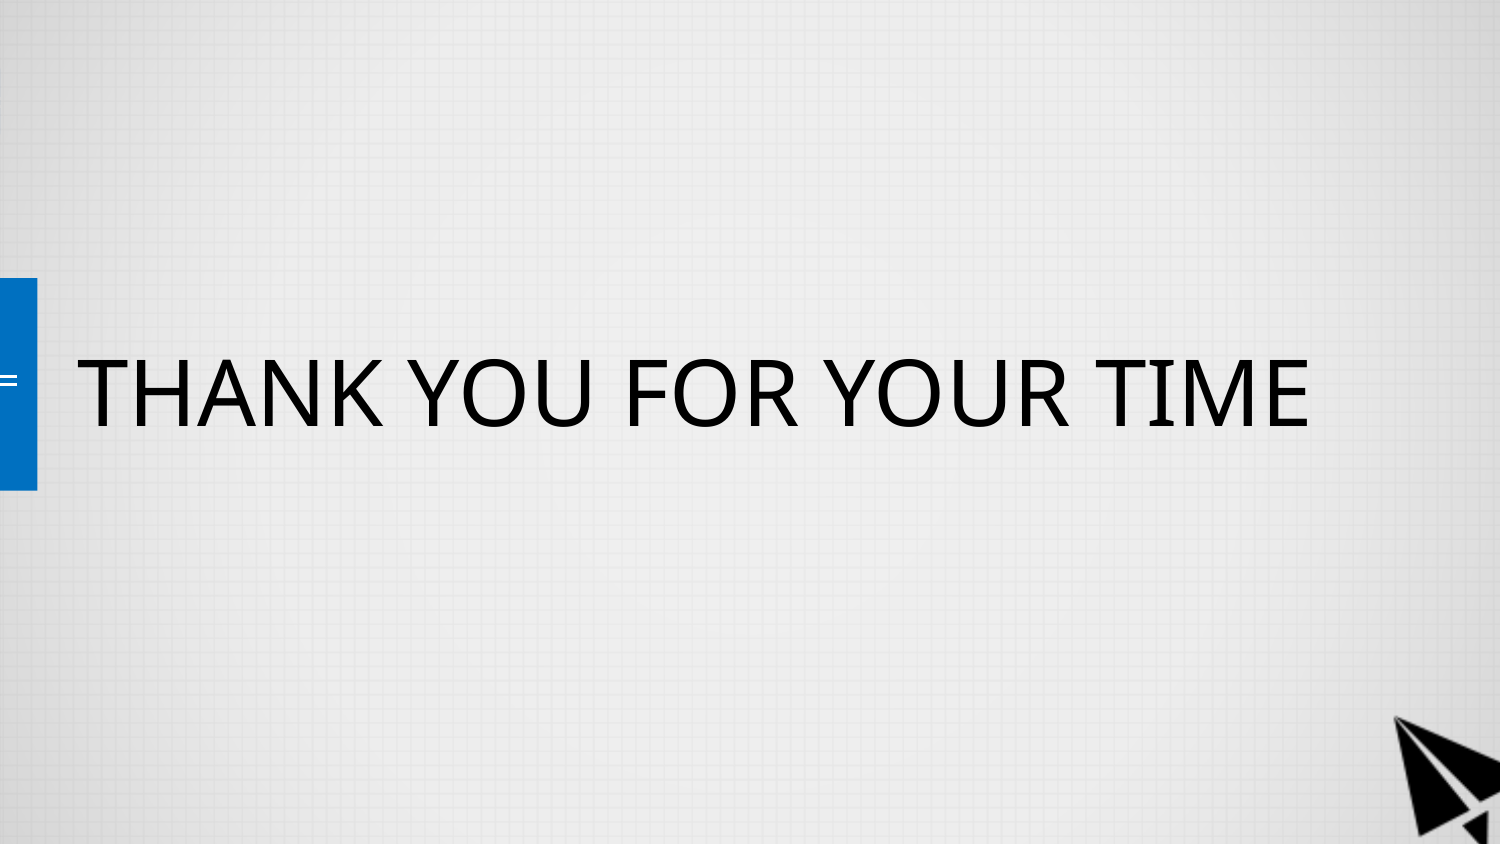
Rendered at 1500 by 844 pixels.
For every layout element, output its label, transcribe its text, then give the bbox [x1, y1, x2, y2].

list THANK YOU FOR YOUR TIME [62, 284, 1400, 485]
picture [0, 0, 1500, 844]
